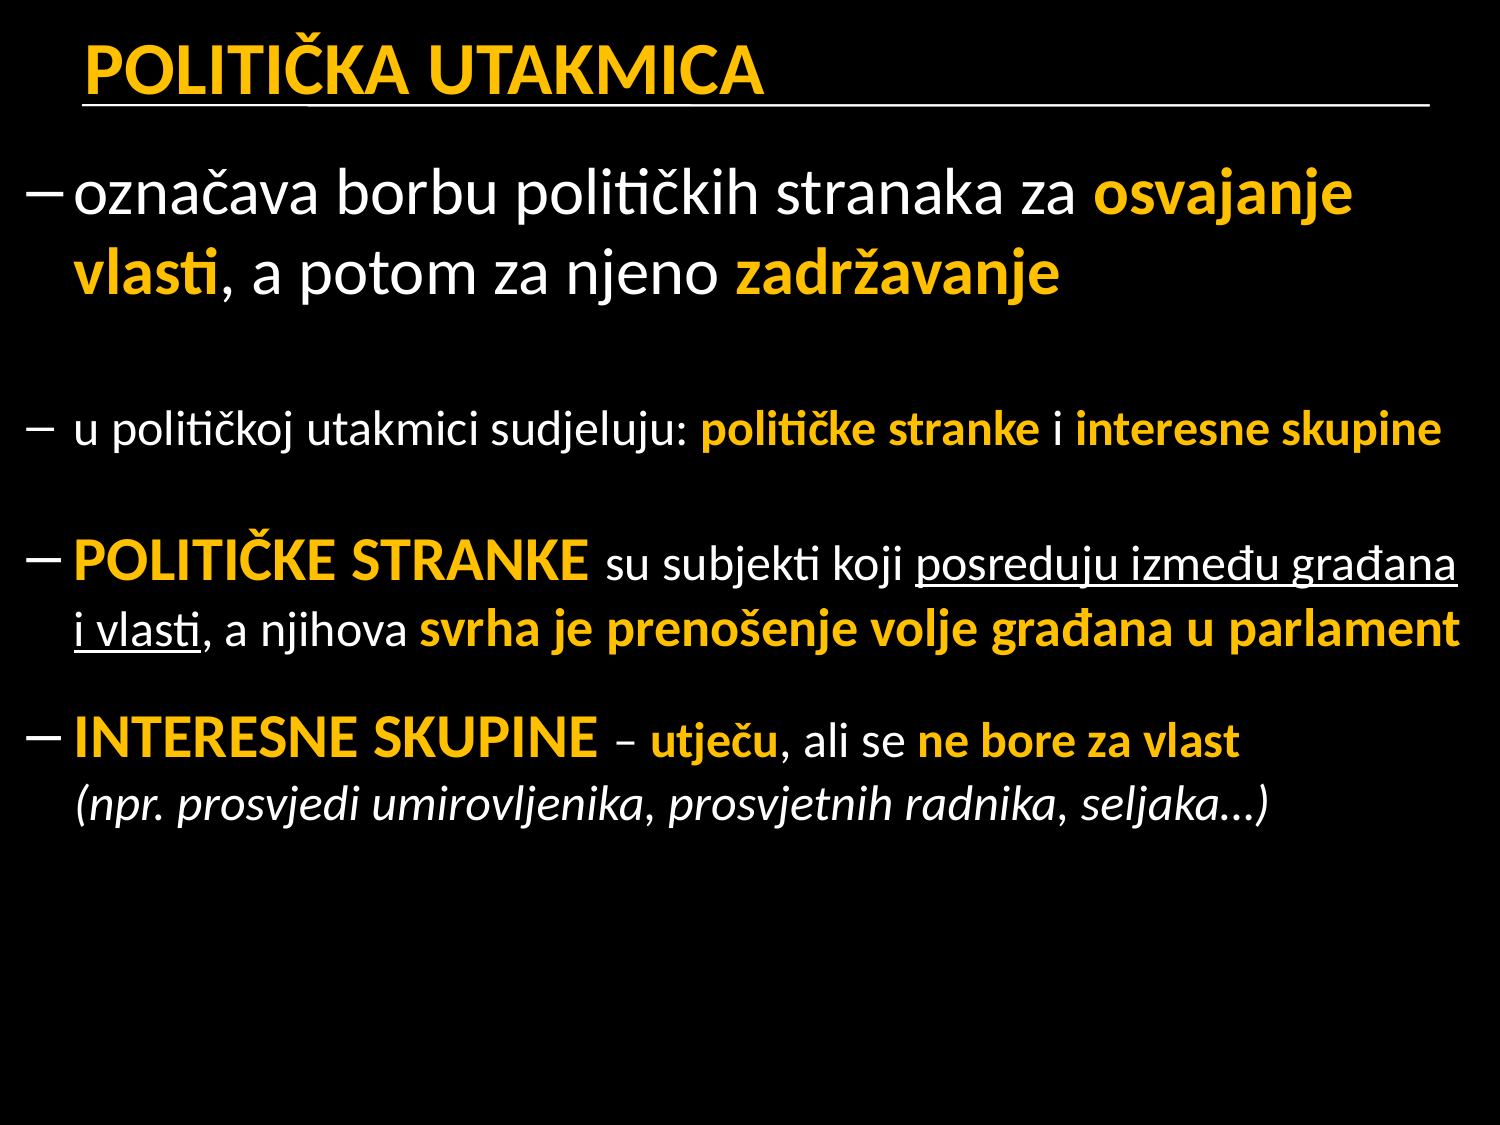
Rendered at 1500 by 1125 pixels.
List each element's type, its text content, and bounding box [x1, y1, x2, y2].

text_box označava borbu političkih stranaka za osvajanje vlasti, a potom za njeno zadržavanje u političkoj utakmici sudjeluju: političke stranke i interesne skupine POLITIČKE STRANKE su subjekti koji posreduju između građana i vlasti, a njihova svrha je prenošenje volje građana u parlament INTERESNE SKUPINE – utječu, ali se ne bore za vlast (npr. prosvjedi umirovljenika, prosvjetnih radnika, seljaka…) [11, 140, 1483, 1055]
title POLITIČKA UTAKMICA [70, 11, 1500, 106]
